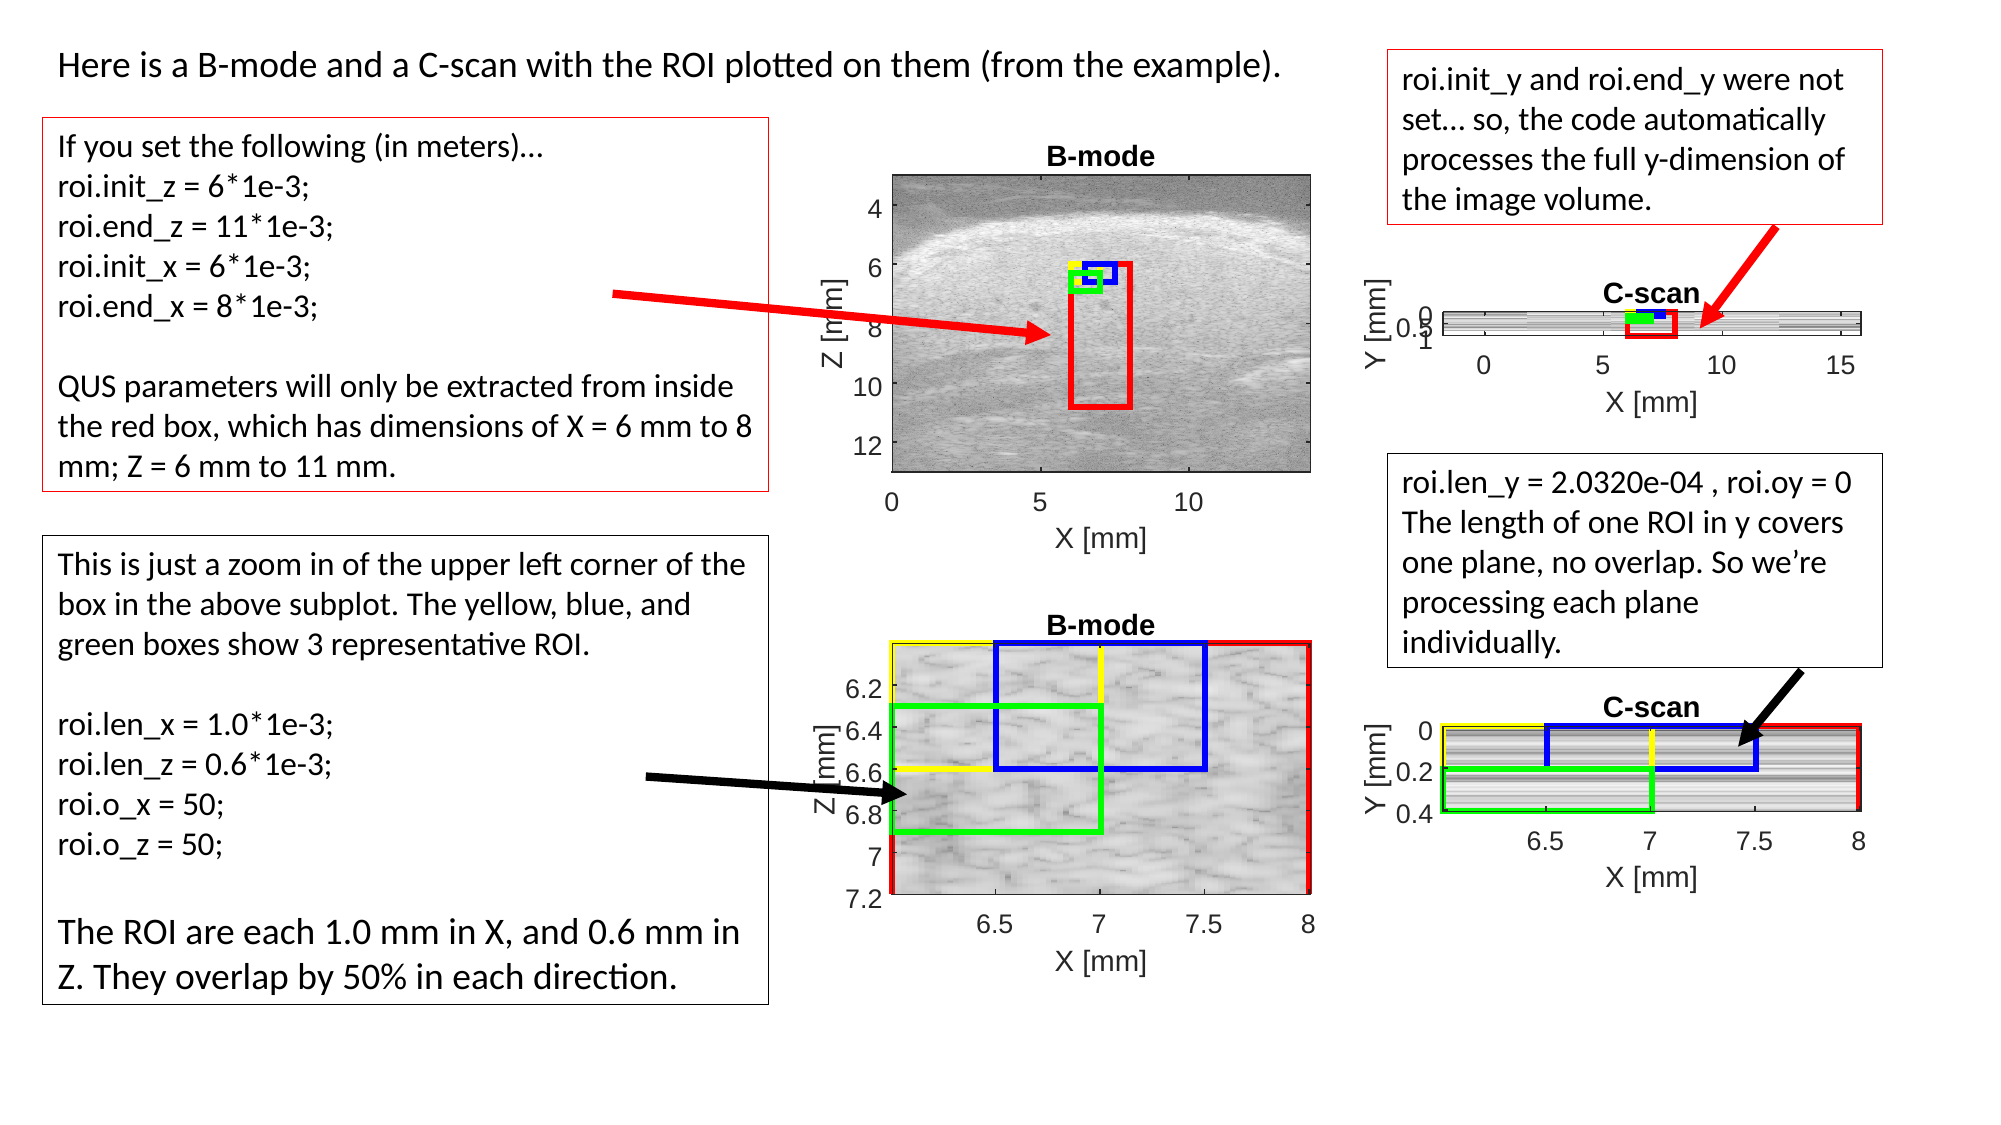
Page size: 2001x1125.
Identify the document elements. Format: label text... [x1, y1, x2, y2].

text_box roi.init_y and roi.end_y were not set… so, the code automatically processes the full y-dimension of the image volume. [1387, 49, 1883, 93]
text_box This is just a zoom in of the upper left corner of the box in the above subplot. The yellow, blue, and green boxes show 3 representative ROI. roi.len_x = 1.0*1e-3; roi.len_z = 0.6*1e-3; roi.o_x = 50; roi.o_z = 50; The ROI are each 1.0 mm in X, and 0.6 mm in Z. They overlap by 50% in each direction. [42, 535, 729, 1005]
text_box If you set the following (in meters)… roi.init_z = 6*1e-3; roi.end_z = 11*1e-3; roi.init_x = 6*1e-3; roi.end_x = 8*1e-3; QUS parameters will only be extracted from inside the red box, which has dimensions of X = 6 mm to 8 mm; Z = 6 mm to 11 mm. [42, 117, 729, 492]
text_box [1737, 670, 1802, 747]
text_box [612, 293, 1052, 335]
text_box Here is a B-mode and a C-scan with the ROI plotted on them (from the example). [42, 32, 1648, 93]
picture [729, 93, 1979, 1031]
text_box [645, 776, 908, 795]
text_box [1699, 226, 1777, 329]
